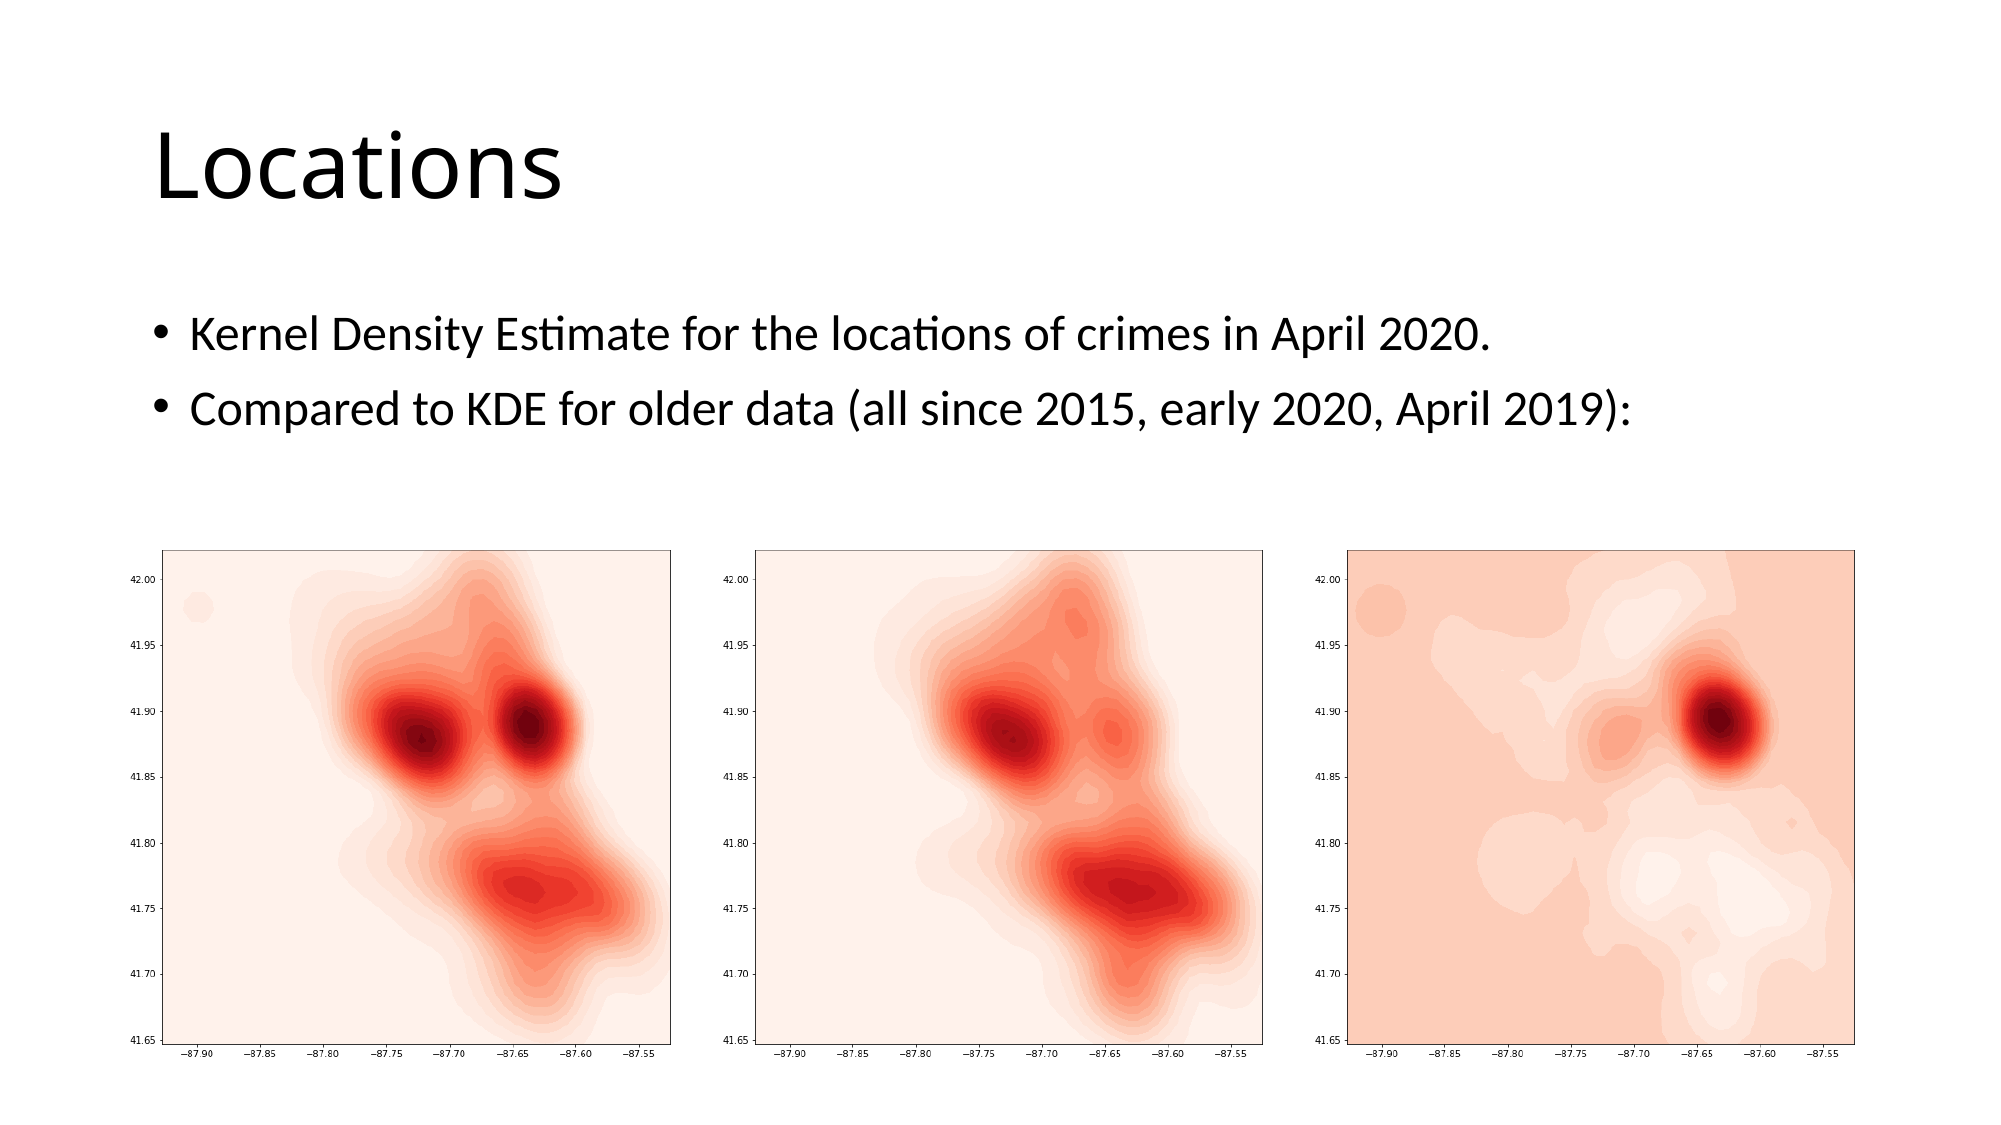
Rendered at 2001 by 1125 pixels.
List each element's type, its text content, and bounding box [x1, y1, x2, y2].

picture [80, 471, 1919, 1125]
title Locations [137, 59, 1863, 278]
list Kernel Density Estimate for the locations of crimes in April 2020. Compared to KDE for older data (all since 2015, early 2020, April 2019): [137, 299, 1863, 471]
